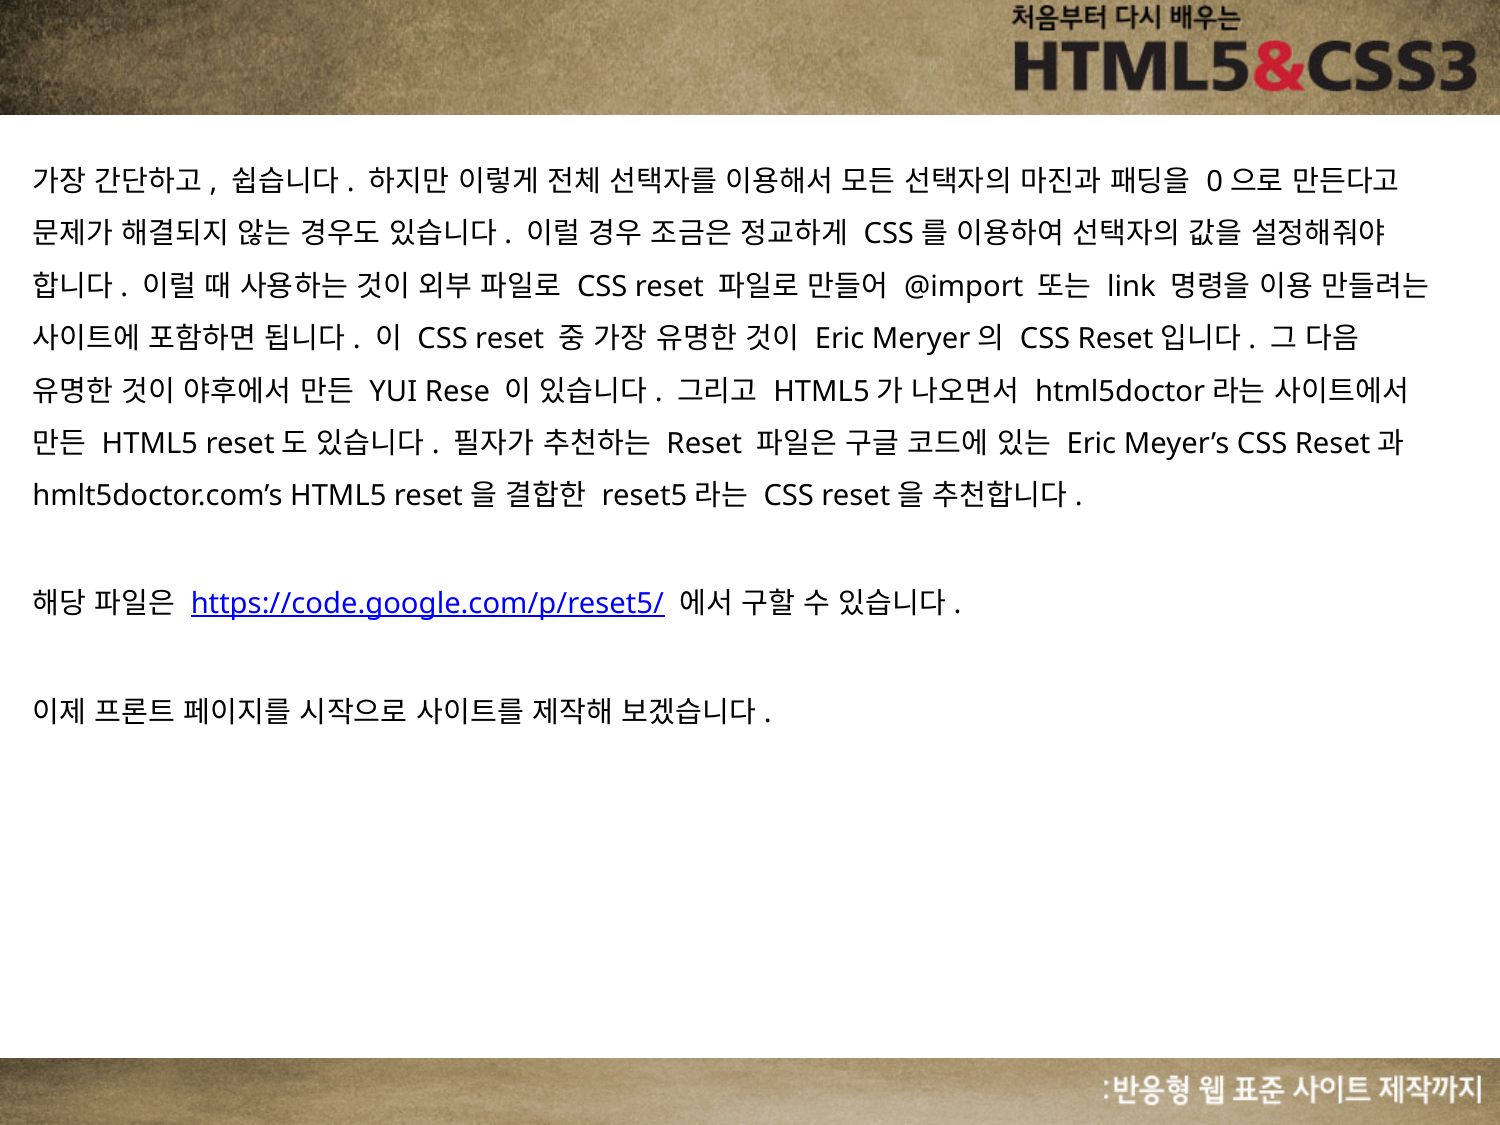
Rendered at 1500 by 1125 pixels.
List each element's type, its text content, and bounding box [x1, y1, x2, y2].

text_box 가장 간단하고, 쉽습니다. 하지만 이렇게 전체 선택자를 이용해서 모든 선택자의 마진과 패딩을 0으로 만든다고 문제가 해결되지 않는 경우도 있습니다. 이럴 경우 조금은 정교하게 CSS를 이용하여 선택자의 값을 설정해줘야 합니다. 이럴 때 사용하는 것이 외부 파일로 CSS reset 파일로 만들어 @import 또는 link 명령을 이용 만들려는 사이트에 포함하면 됩니다. 이 CSS reset 중 가장 유명한 것이 Eric Meryer의 CSS Reset입니다. 그 다음 유명한 것이 야후에서 만든 YUI Rese 이 있습니다. 그리고 HTML5가 나오면서 html5doctor라는 사이트에서 만든 HTML5 reset도 있습니다. 필자가 추천하는 Reset 파일은 구글 코드에 있는 Eric Meyer’s CSS Reset과 hmlt5doctor.com’s HTML5 reset을 결합한 reset5라는 CSS reset을 추천합니다. 해당 파일은 https://code.google.com/p/reset5/ 에서 구할 수 있습니다. 이제 프론트 페이지를 시작으로 사이트를 제작해 보겠습니다. [17, 137, 1459, 841]
picture [0, 0, 1500, 115]
picture [0, 1058, 1500, 1125]
